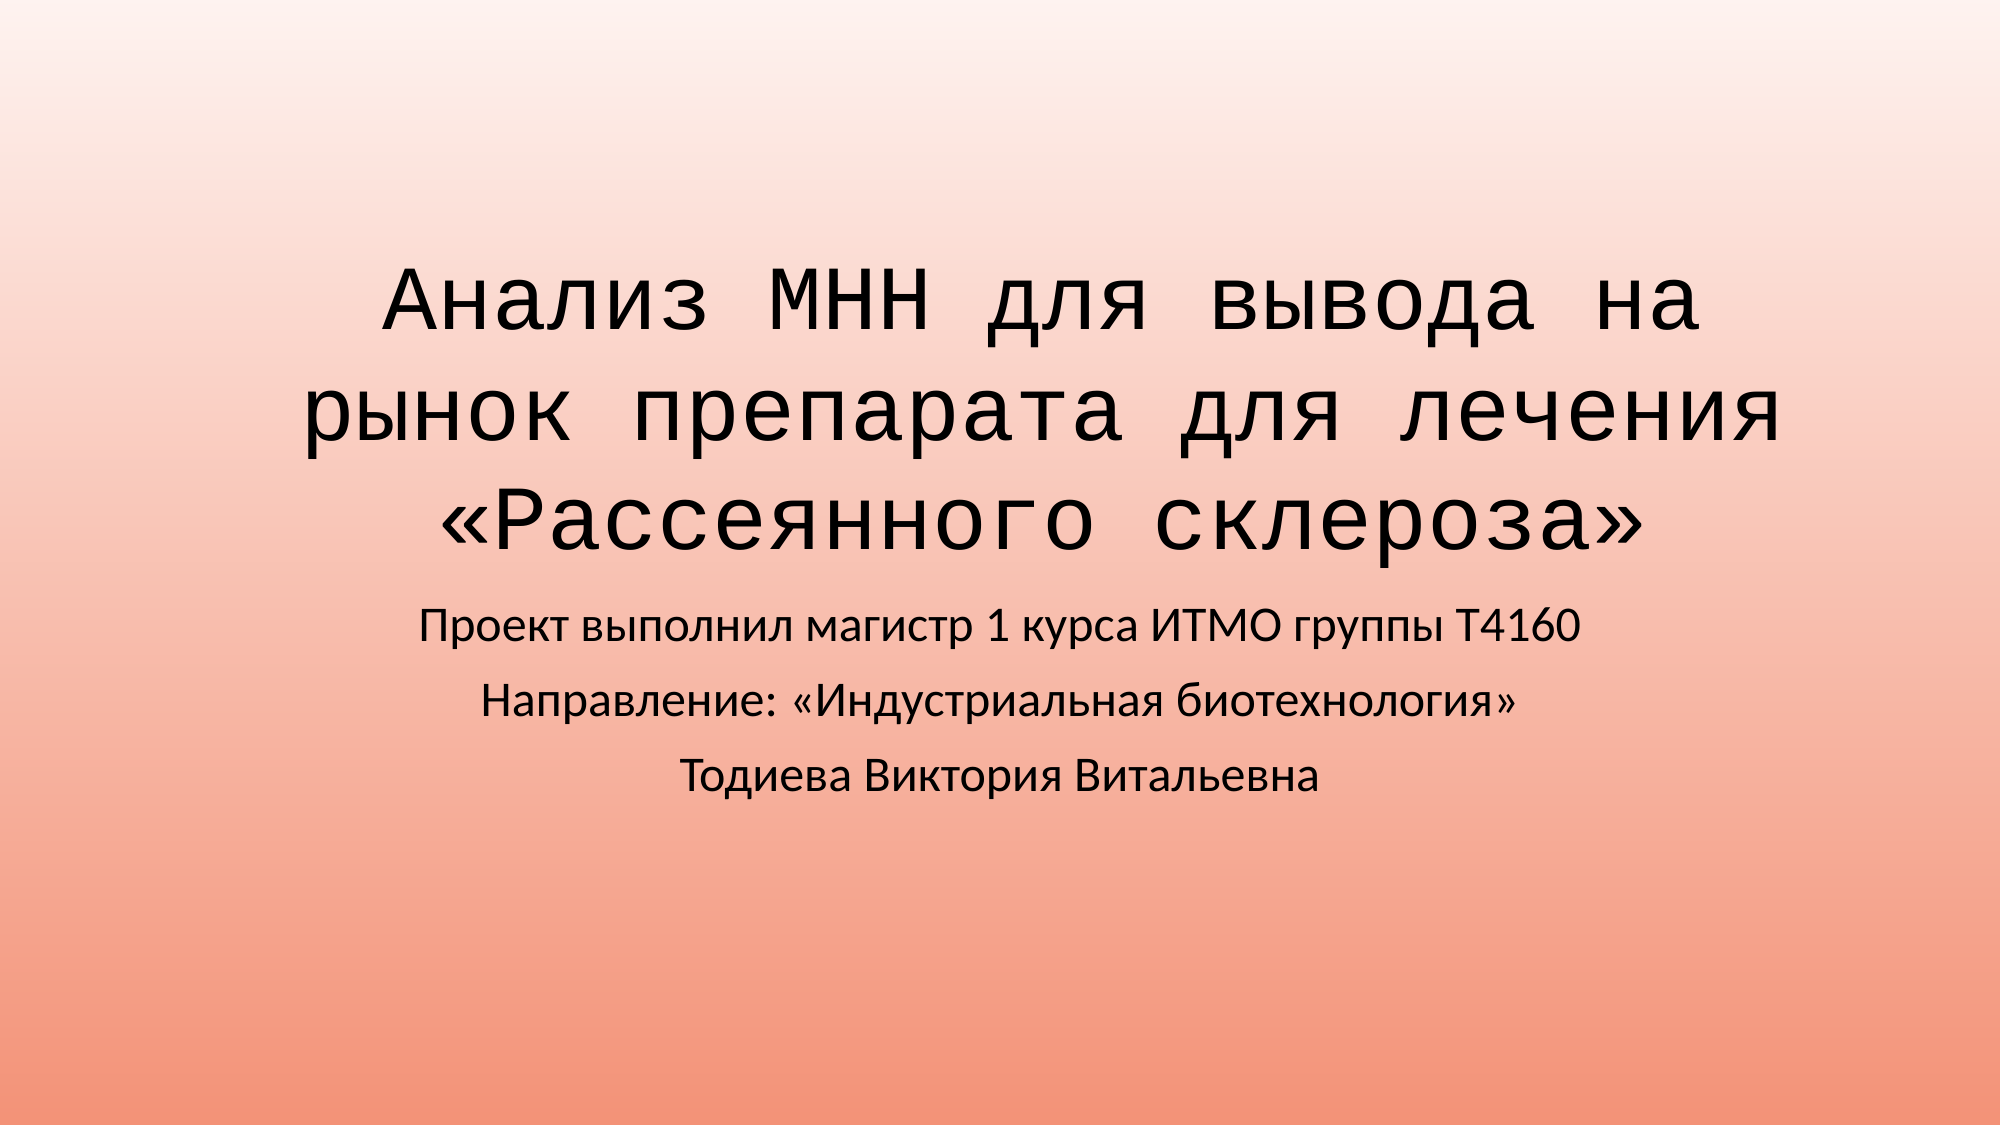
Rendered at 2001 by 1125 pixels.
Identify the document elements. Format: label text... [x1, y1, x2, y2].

title Анализ МНН для вывода на рынок препарата для лечения «Рассеянного склероза» [249, 184, 1836, 576]
subtitle Проект выполнил магистр 1 курса ИТМО группы Т4160 Направление: «Индустриальная биотехнология» Тодиева Виктория Витальевна [249, 590, 1750, 863]
